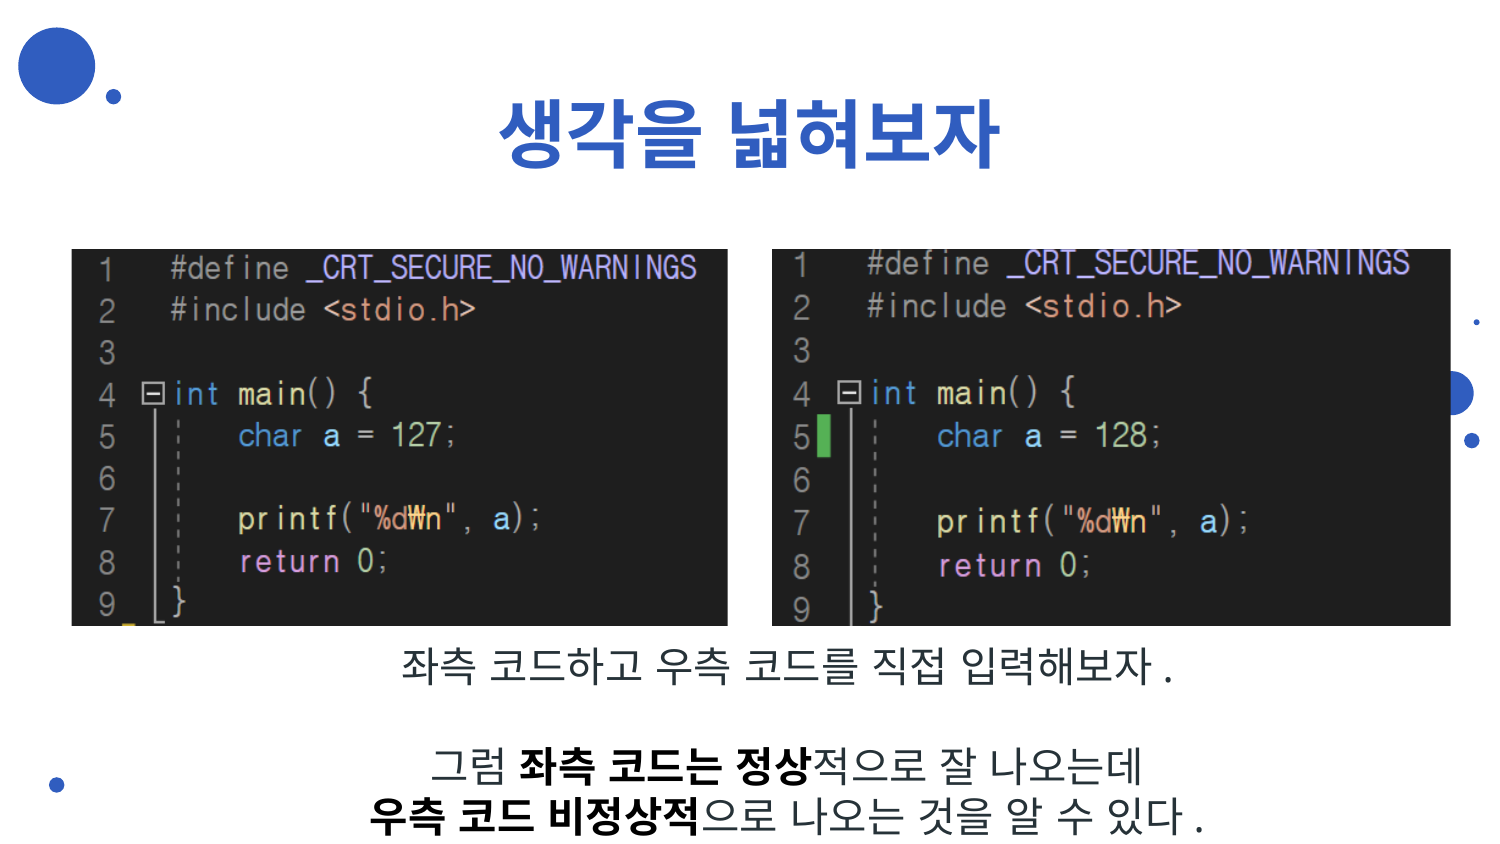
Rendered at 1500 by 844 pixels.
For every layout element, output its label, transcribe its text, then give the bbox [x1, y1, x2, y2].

subtitle 좌측 코드하고 우측 코드를 직접 입력해보자. 그럼 좌측 코드는 정상적으로 잘 나오는데 우측 코드 비정상적으로 나오는 것을 알 수 있다. [112, 625, 1388, 771]
title 생각을 넓혀보자 [112, 72, 1388, 167]
picture [771, 248, 1451, 626]
picture [71, 248, 729, 626]
